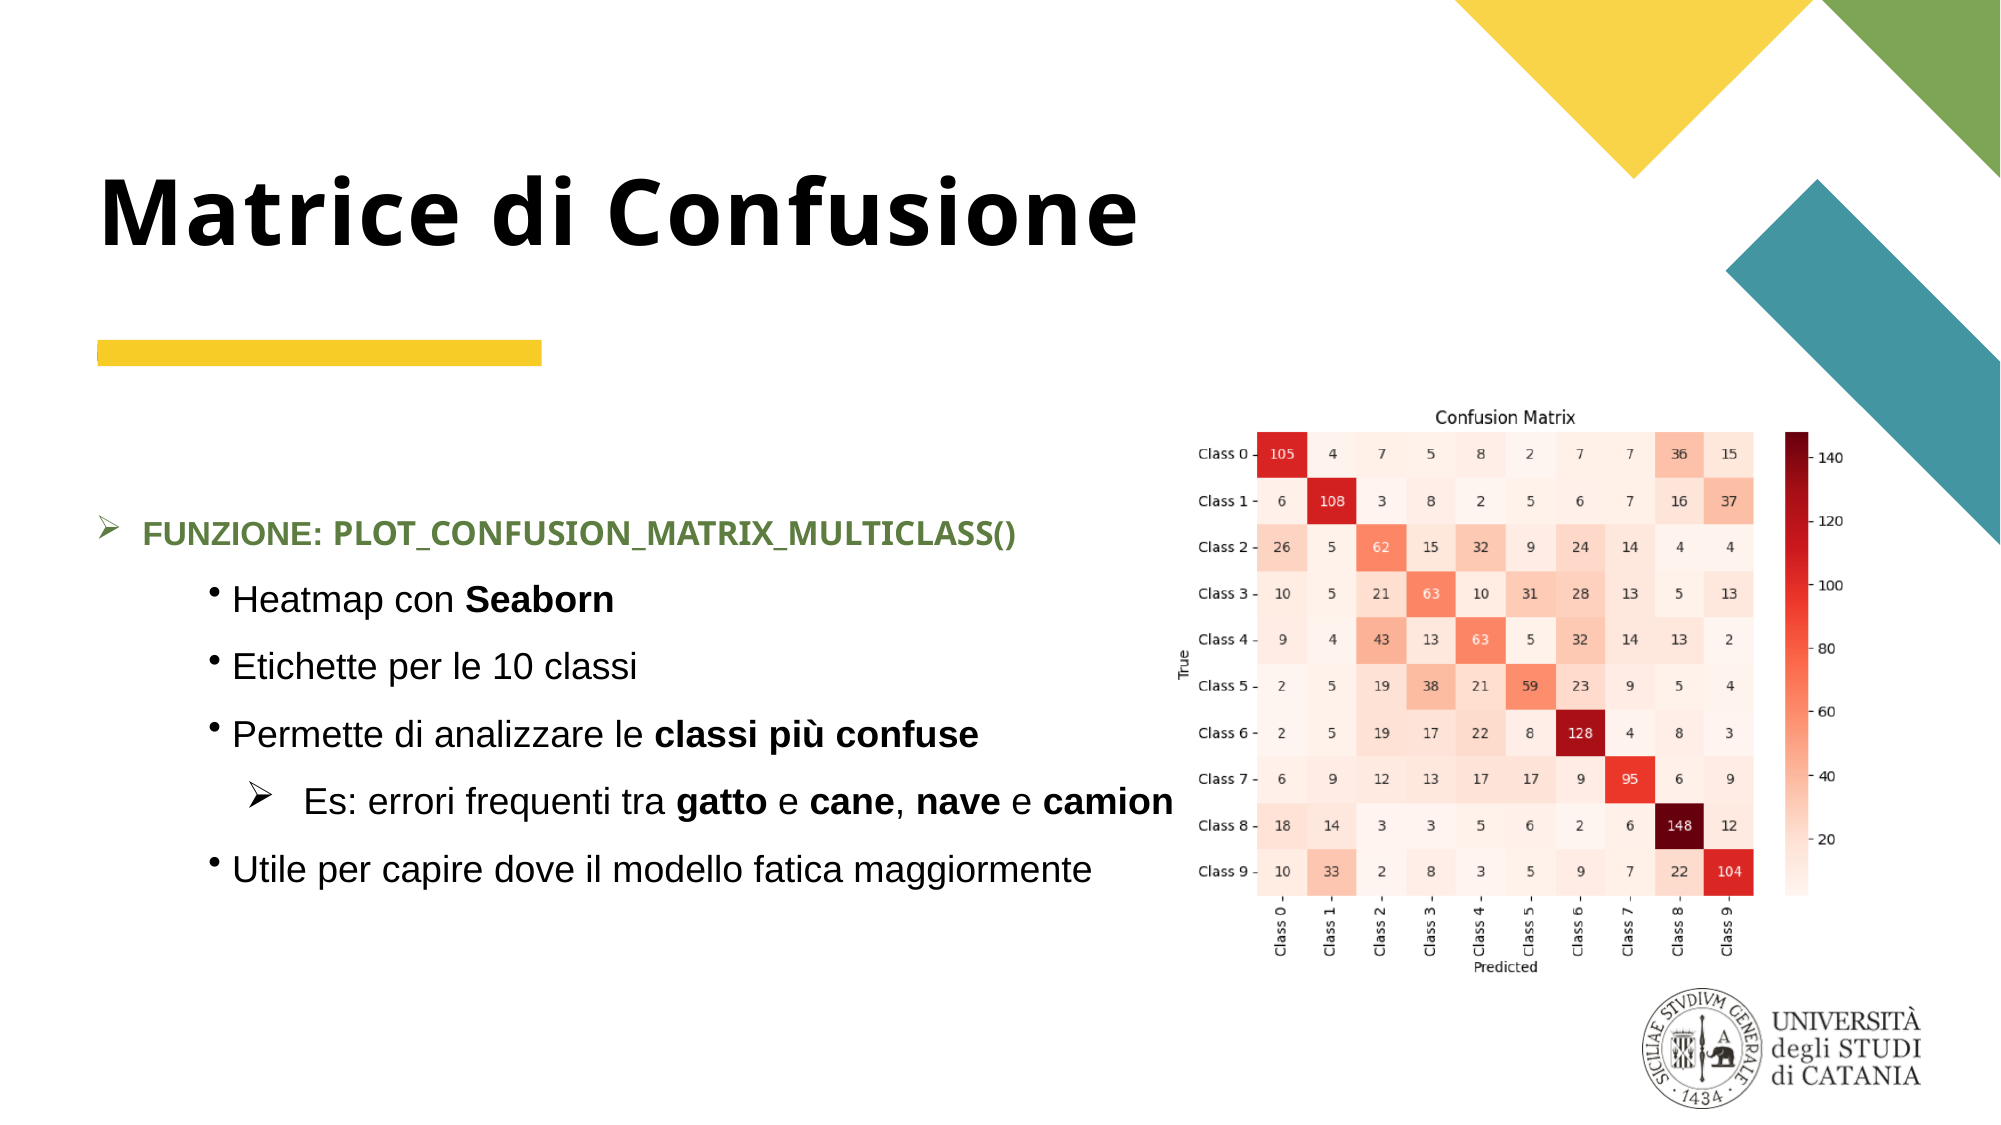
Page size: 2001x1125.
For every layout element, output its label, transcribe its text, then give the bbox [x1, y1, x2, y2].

list FUNZIONE: PLOT_CONFUSION_MATRIX_MULTICLASS() Heatmap con Seaborn Etichette per le 10 classi Permette di analizzare le classi più confuse Es: errori frequenti tra gatto e cane, nave e camion Utile per capire dove il modello fatica maggiormente [80, 364, 1200, 1018]
text_box [96, 339, 543, 367]
title Matrice di Confusione [97, 114, 1898, 374]
picture [1642, 988, 1921, 1109]
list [1174, 400, 1855, 989]
